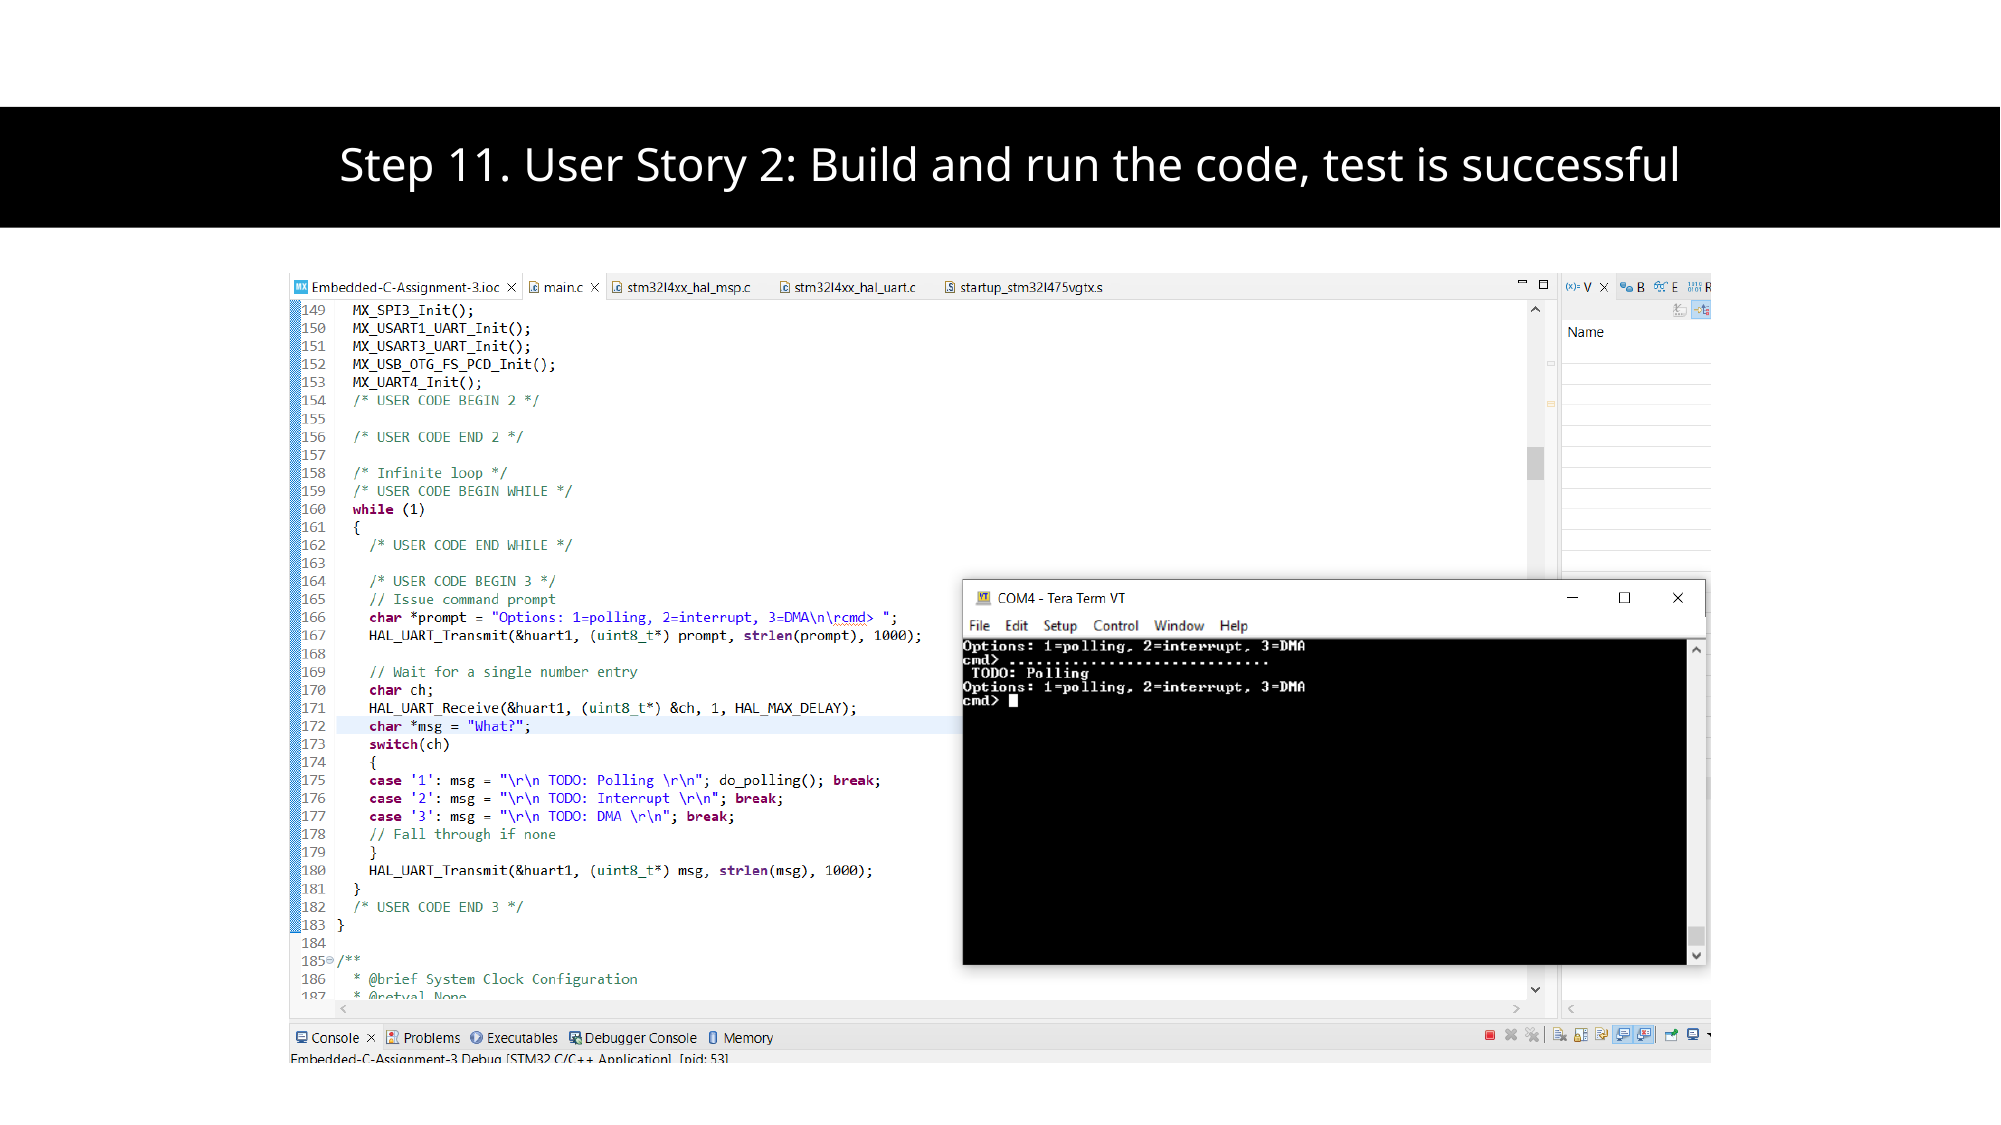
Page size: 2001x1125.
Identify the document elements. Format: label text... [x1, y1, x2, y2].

picture [289, 273, 1711, 1063]
text_box [0, 106, 2000, 229]
title Step 11. User Story 2: Build and run the code, test is successful [91, 105, 1931, 228]
